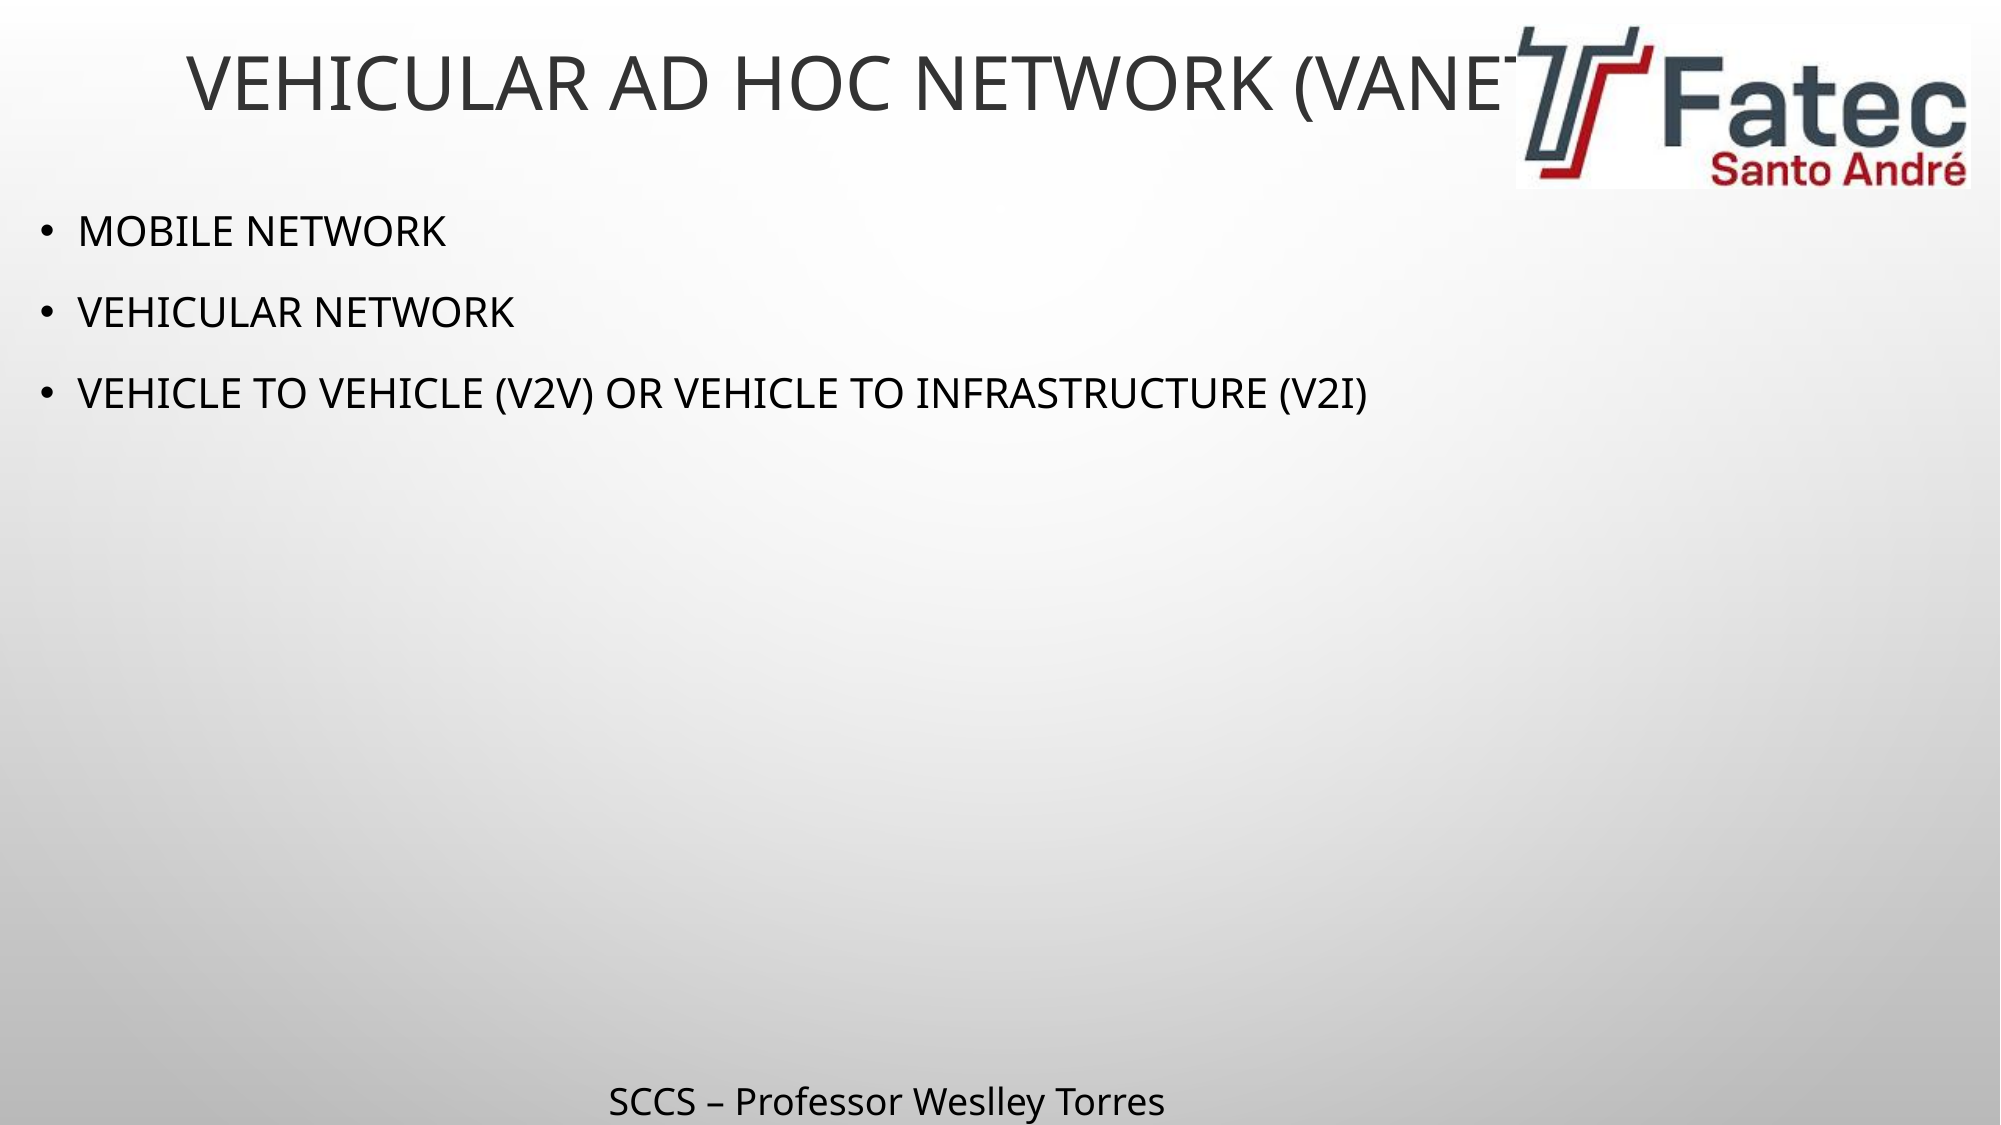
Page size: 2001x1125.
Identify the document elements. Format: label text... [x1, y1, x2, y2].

text_box SCCS – Professor Weslley Torres [515, 1070, 1260, 1125]
picture [0, 0, 2000, 1125]
list Mobile network Vehicular network Vehicle to Vehicle (V2V) or Vehicle to Infrastructure (V2I) [24, 187, 1971, 1101]
title Vehicular ad hoc network (VANET) [24, 24, 1515, 148]
